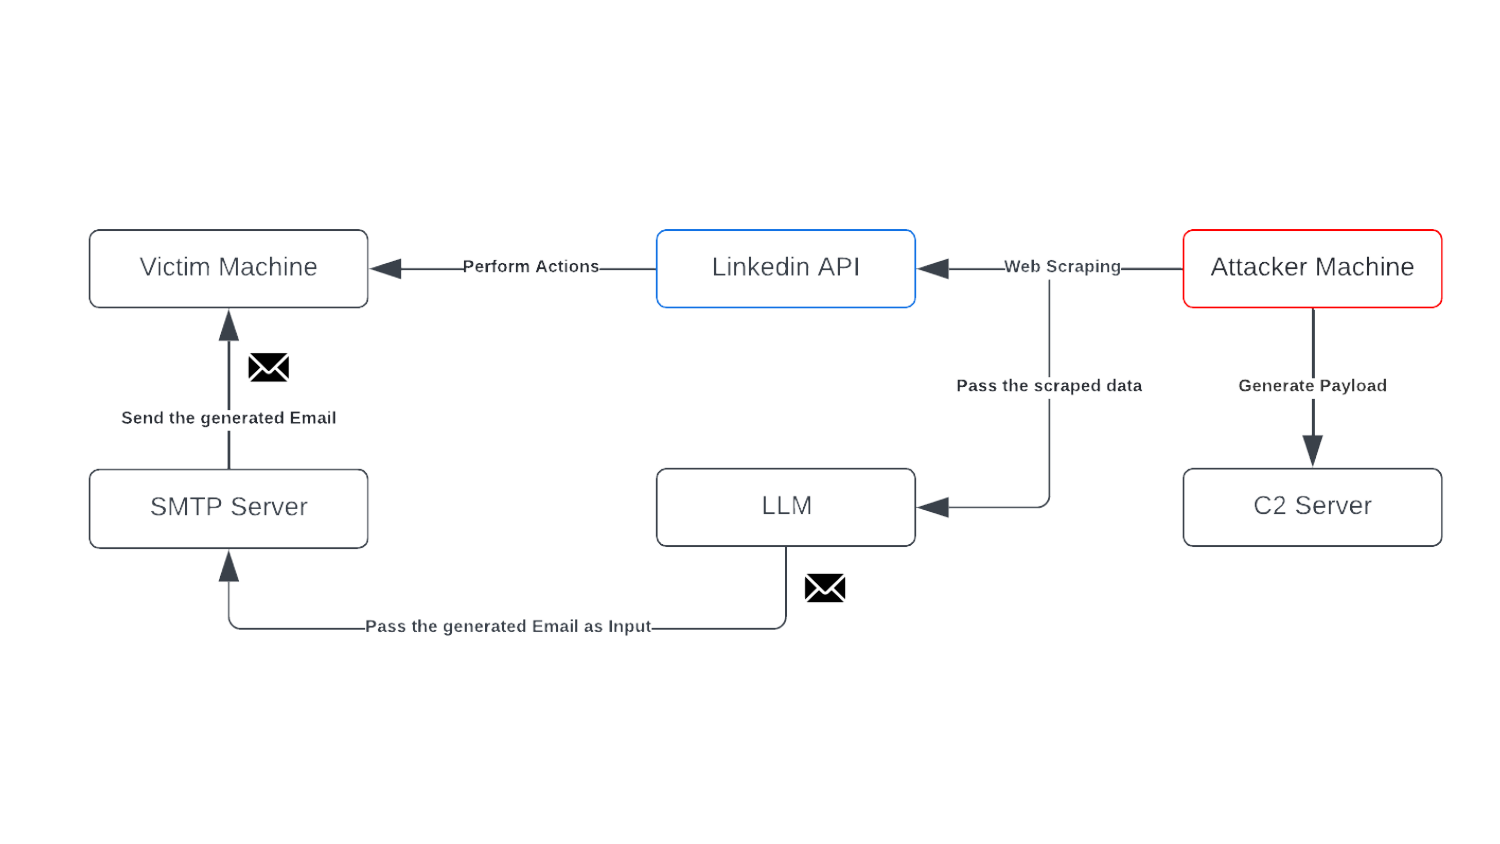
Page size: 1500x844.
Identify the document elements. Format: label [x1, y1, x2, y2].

picture [26, 176, 1474, 667]
